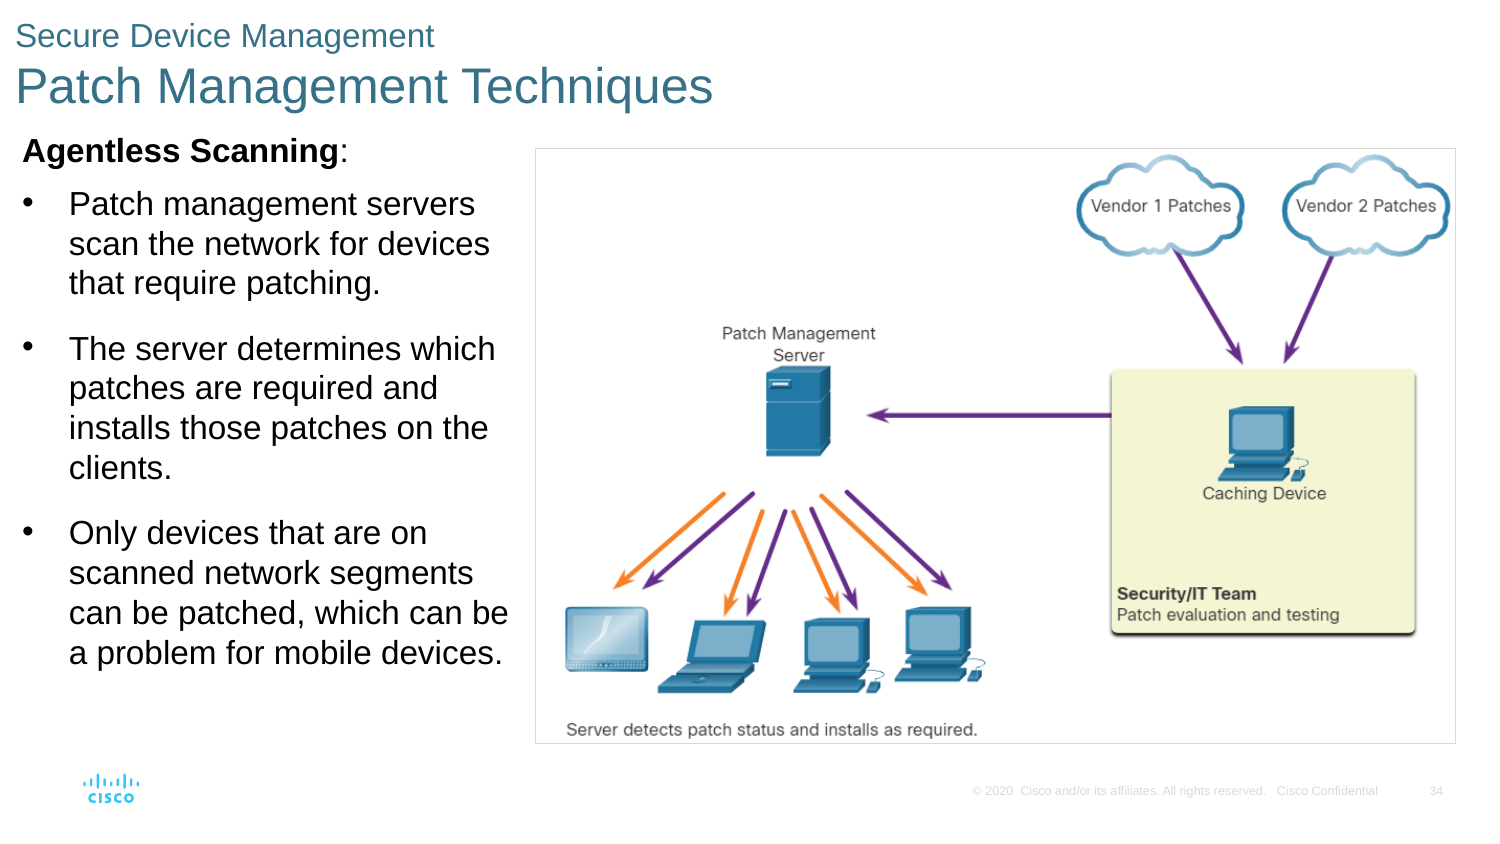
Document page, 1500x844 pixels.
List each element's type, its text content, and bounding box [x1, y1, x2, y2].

text_box Agentless Scanning: Patch management servers scan the network for devices that require patching. The server determines which patches are required and installs those patches on the clients. Only devices that are on scanned network segments can be patched, which can be a problem for mobile devices. [5, 112, 550, 688]
picture [535, 147, 1455, 744]
title Secure Device Management Patch Management Techniques [0, 1, 1500, 127]
